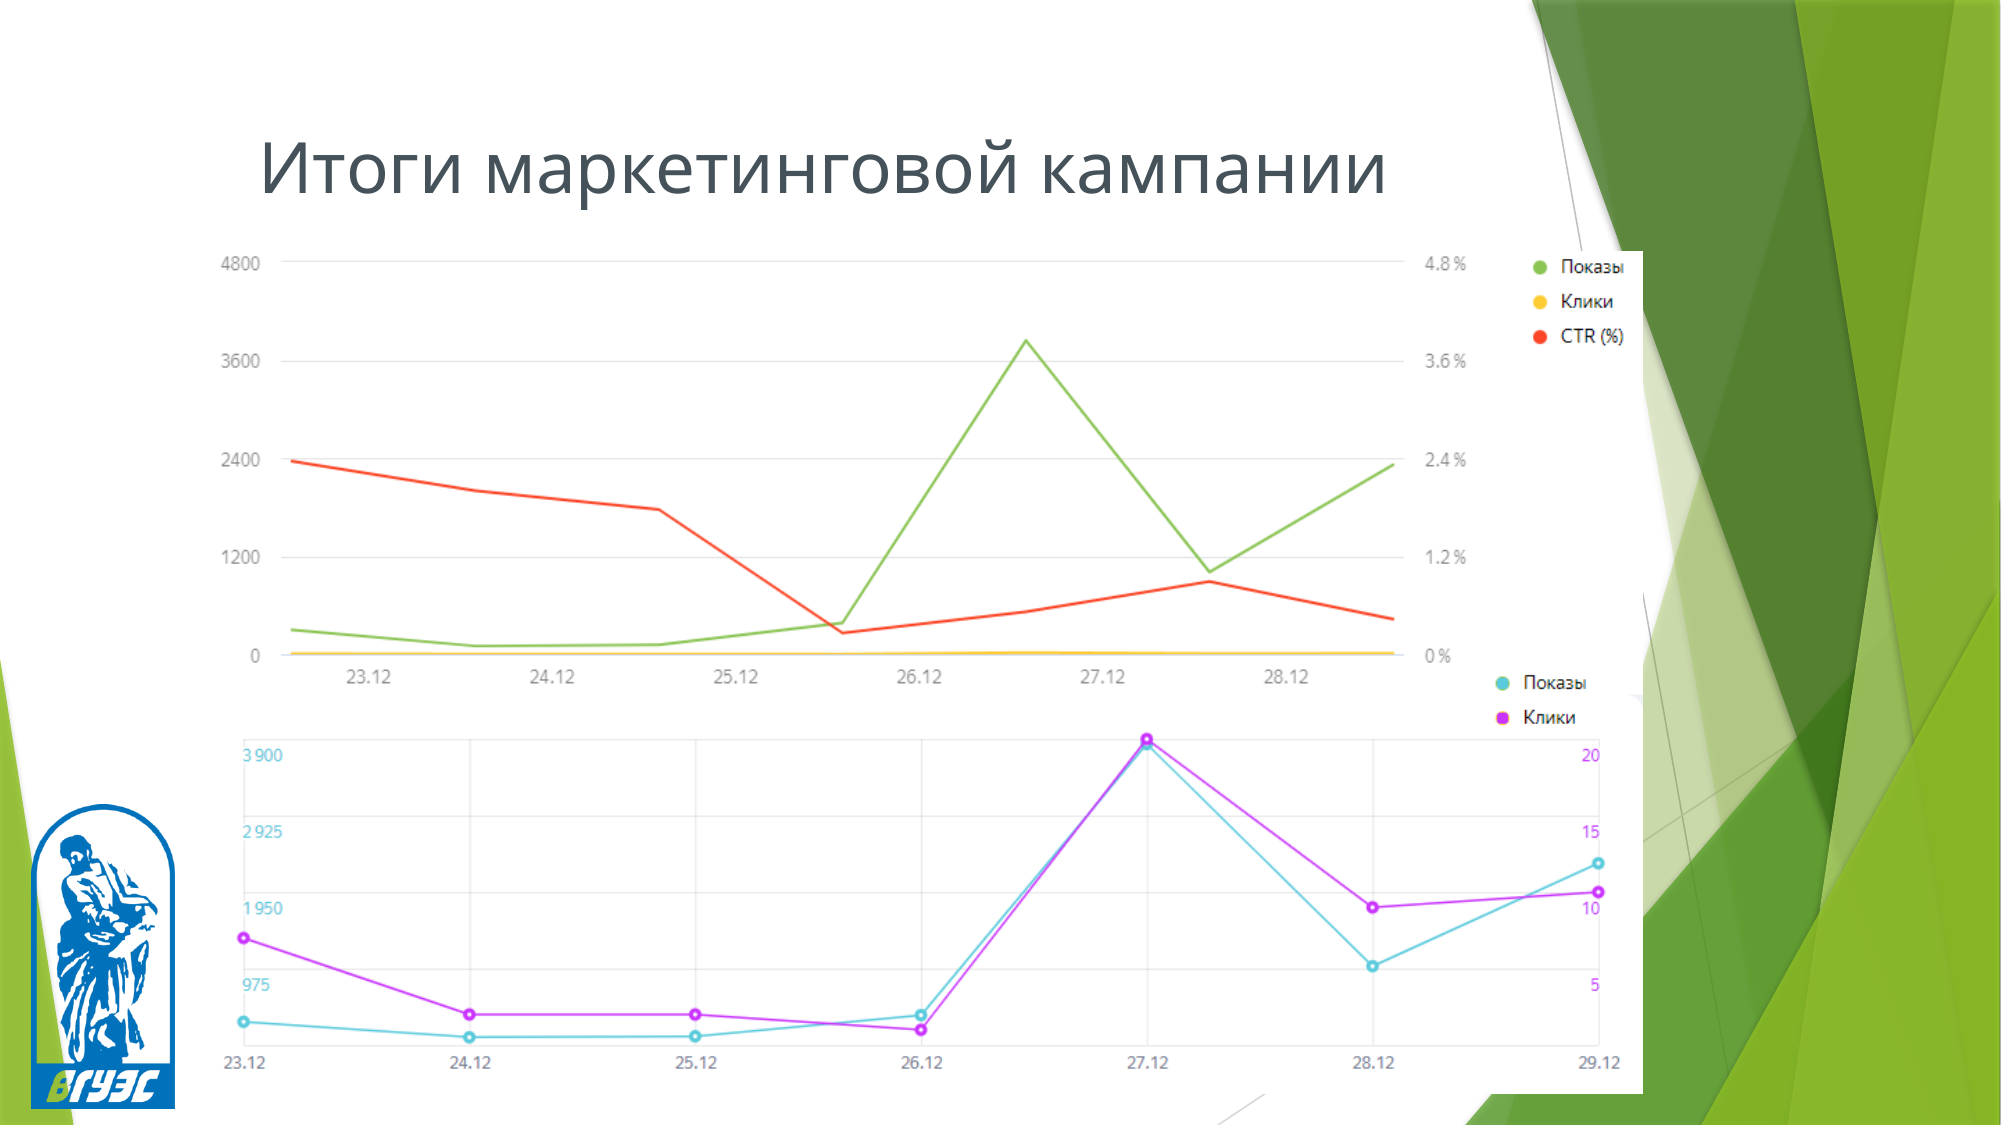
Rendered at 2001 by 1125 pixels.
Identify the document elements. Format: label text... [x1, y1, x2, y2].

picture [215, 251, 1644, 1095]
picture [31, 804, 175, 1109]
text_box Итоги маркетинговой кампании [243, 89, 1437, 251]
